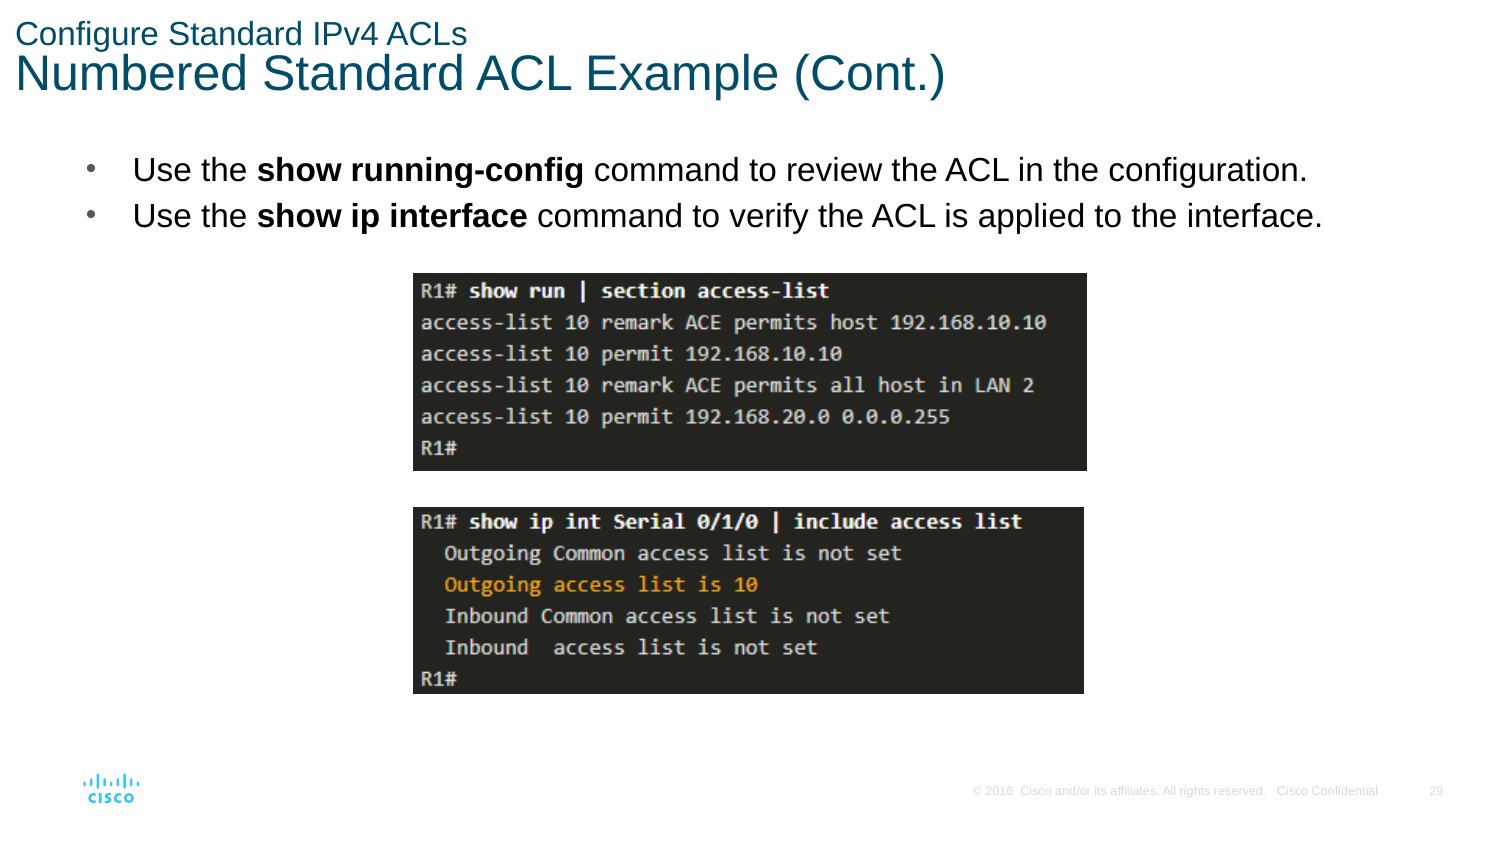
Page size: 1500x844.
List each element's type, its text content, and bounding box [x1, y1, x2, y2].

picture [412, 273, 1087, 471]
title Configure Standard IPv4 ACLs Numbered Standard ACL Example (Cont.) [0, 0, 1369, 121]
list Use the show running-config command to review the ACL in the configuration. Use the show ip interface command to verify the ACL is applied to the interface. [70, 140, 1430, 261]
picture [413, 507, 1084, 695]
